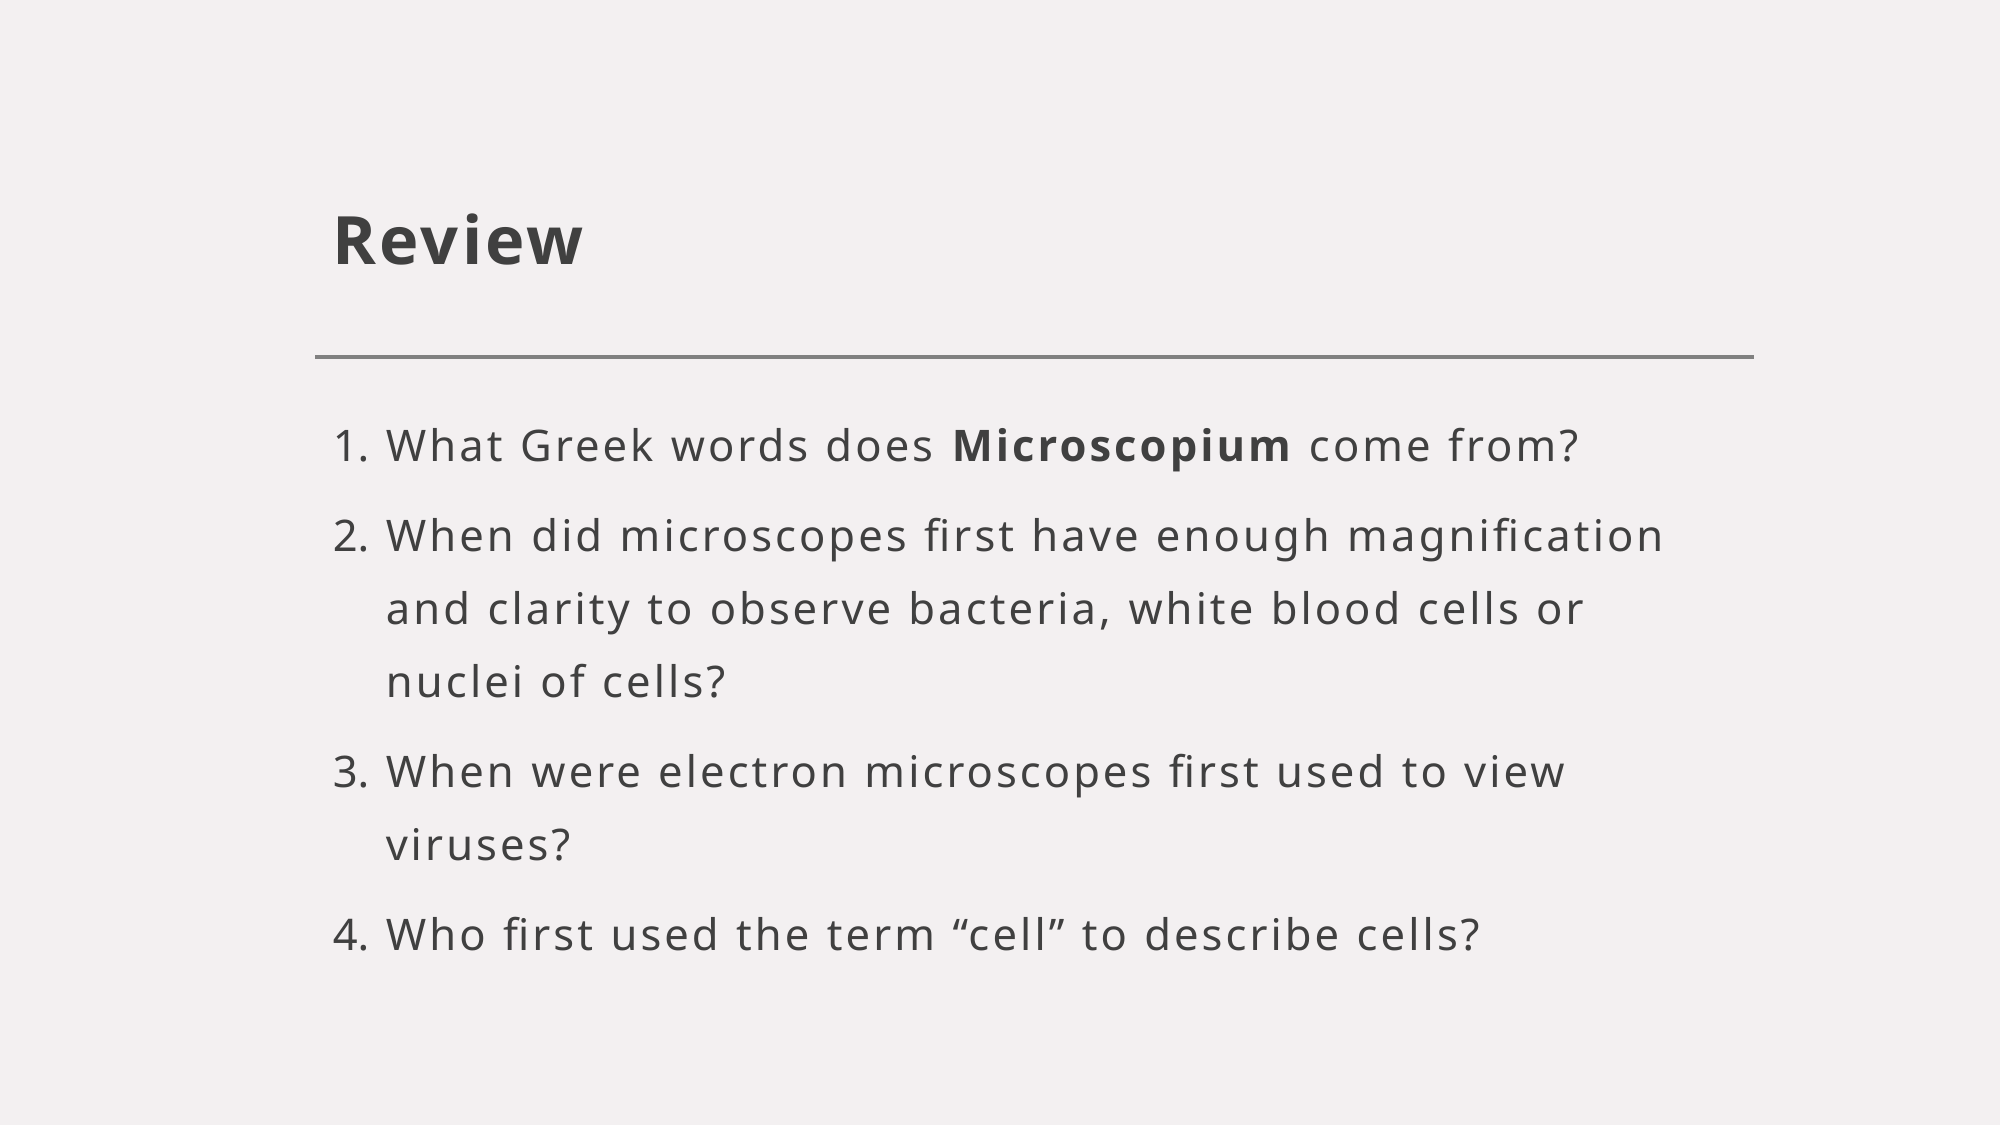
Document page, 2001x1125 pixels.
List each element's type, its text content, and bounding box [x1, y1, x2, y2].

list What Greek words does Microscopium come from? When did microscopes first have enough magnification and clarity to observe bacteria, white blood cells or nuclei of cells? When were electron microscopes first used to view viruses? Who first used the term “cell” to describe cells? [315, 379, 1754, 979]
title Review [315, 72, 1754, 294]
